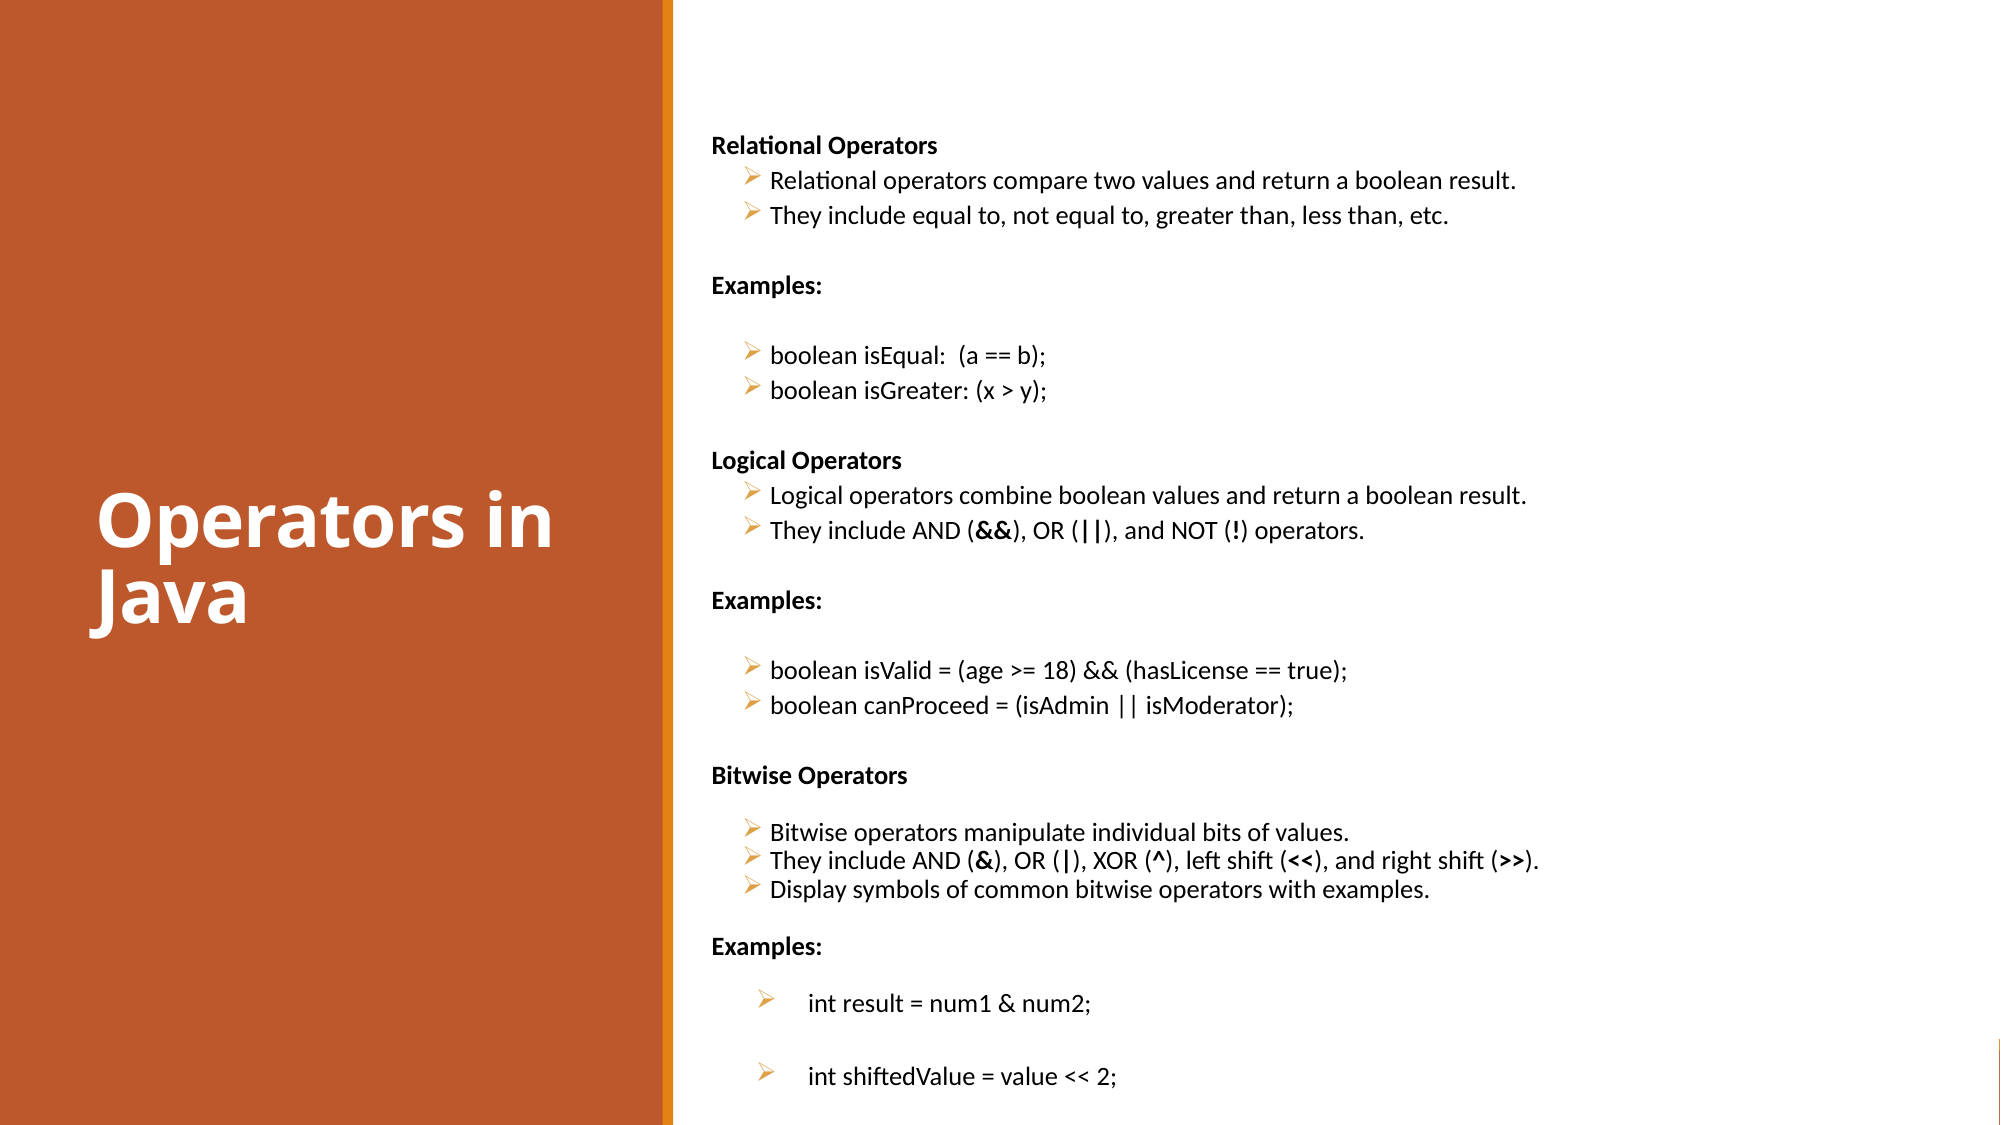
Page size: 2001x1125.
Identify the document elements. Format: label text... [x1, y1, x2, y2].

text_box [674, 0, 2000, 1125]
text_box [661, 0, 674, 1125]
title Operators in Java [80, 99, 587, 1026]
text_box [0, 0, 661, 1125]
list Relational Operators Relational operators compare two values and return a boolean result. They include equal to, not equal to, greater than, less than, etc. Examples: boolean isEqual: (a == b); boolean isGreater: (x > y); Logical Operators Logical operators combine boolean values and return a boolean result. They include AND (&&), OR (||), and NOT (!) operators. Examples: boolean isValid = (age >= 18) && (hasLicense == true); boolean canProceed = (isAdmin || isModerator); Bitwise Operators Bitwise operators manipulate individual bits of values. They include AND (&), OR (|), XOR (^), left shift (<<), and right shift (>>). Display symbols of common bitwise operators with examples. Examples: int result = num1 & num2; int shiftedValue = value << 2; [711, 99, 1984, 1125]
